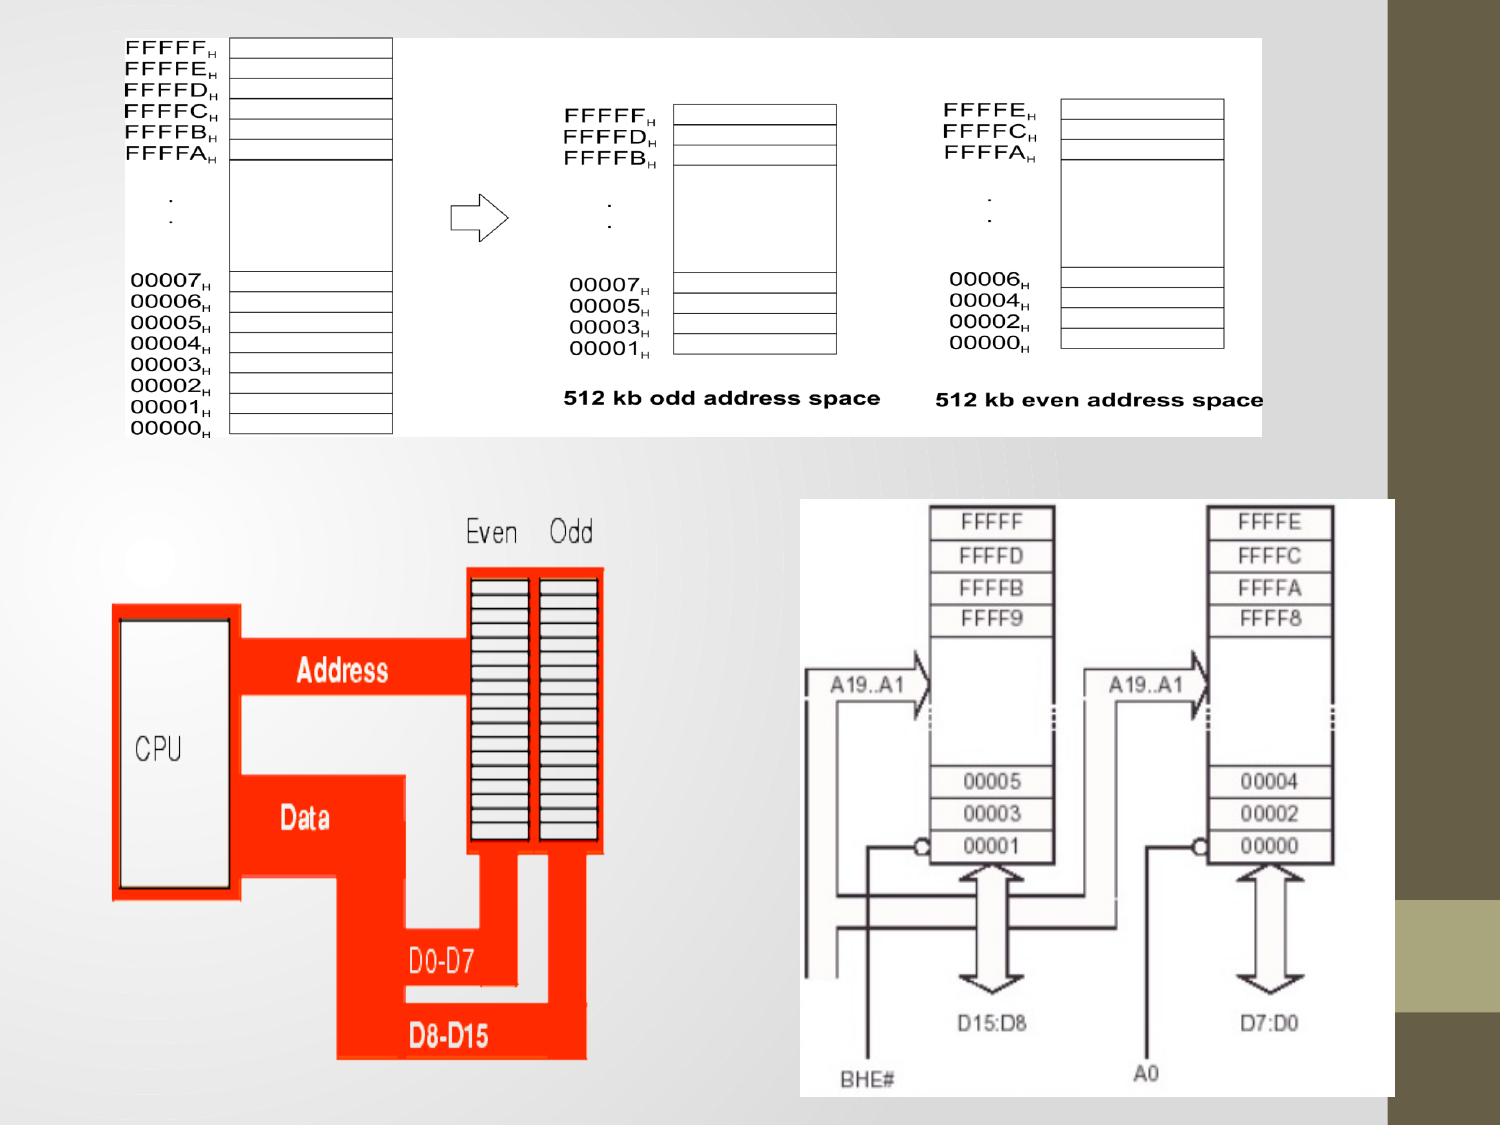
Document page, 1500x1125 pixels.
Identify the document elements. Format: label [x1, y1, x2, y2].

picture [799, 499, 1396, 1098]
picture [99, 499, 626, 1078]
picture [124, 36, 1263, 438]
